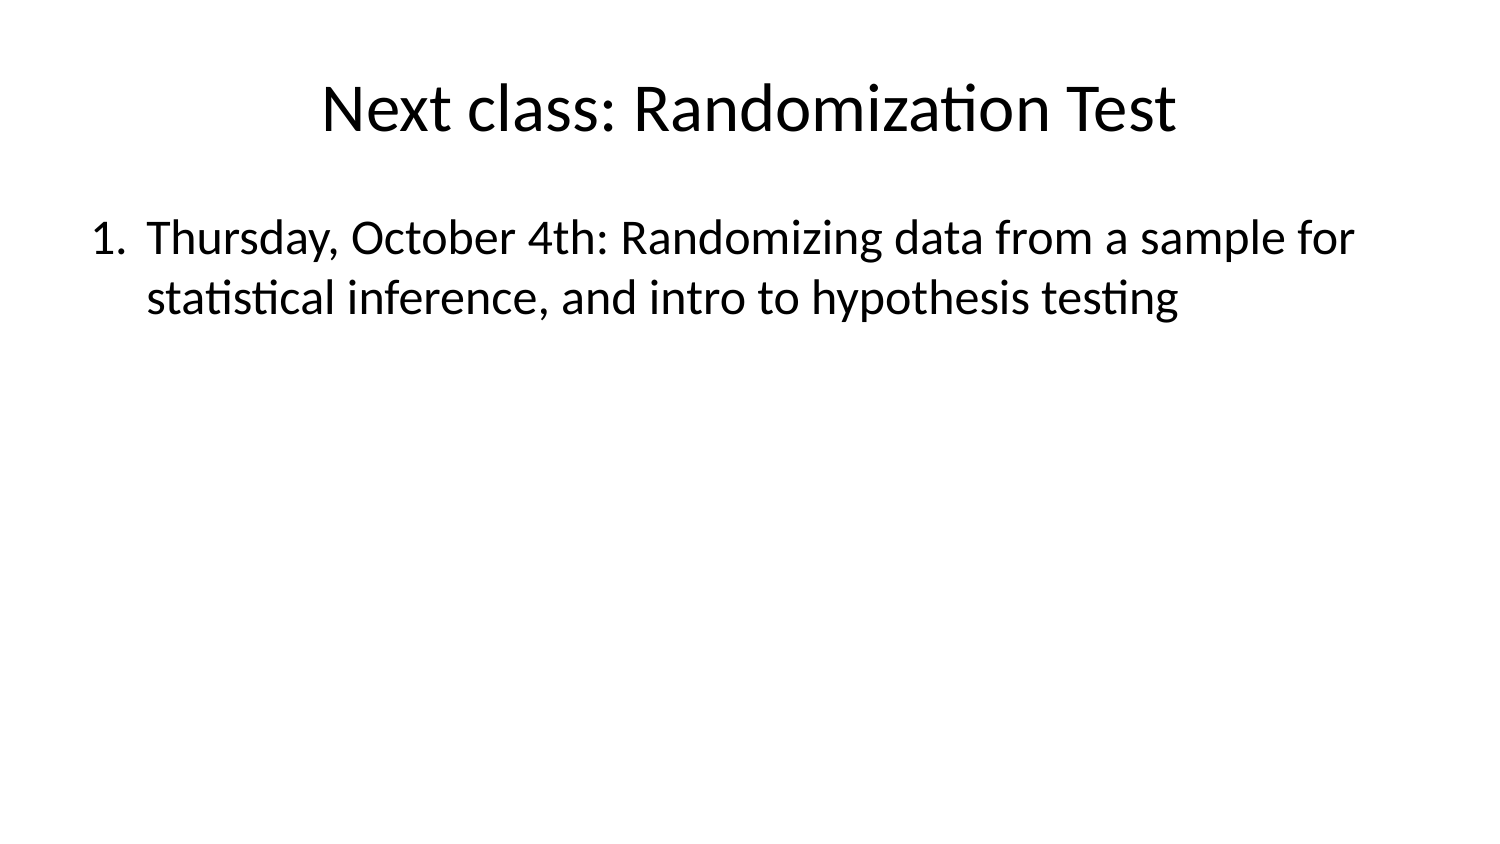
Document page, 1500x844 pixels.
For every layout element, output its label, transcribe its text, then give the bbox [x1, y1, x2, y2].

list Thursday, October 4th: Randomizing data from a sample for statistical inference, and intro to hypothesis testing [75, 196, 1425, 754]
title Next class: Randomization Test [75, 33, 1425, 175]
